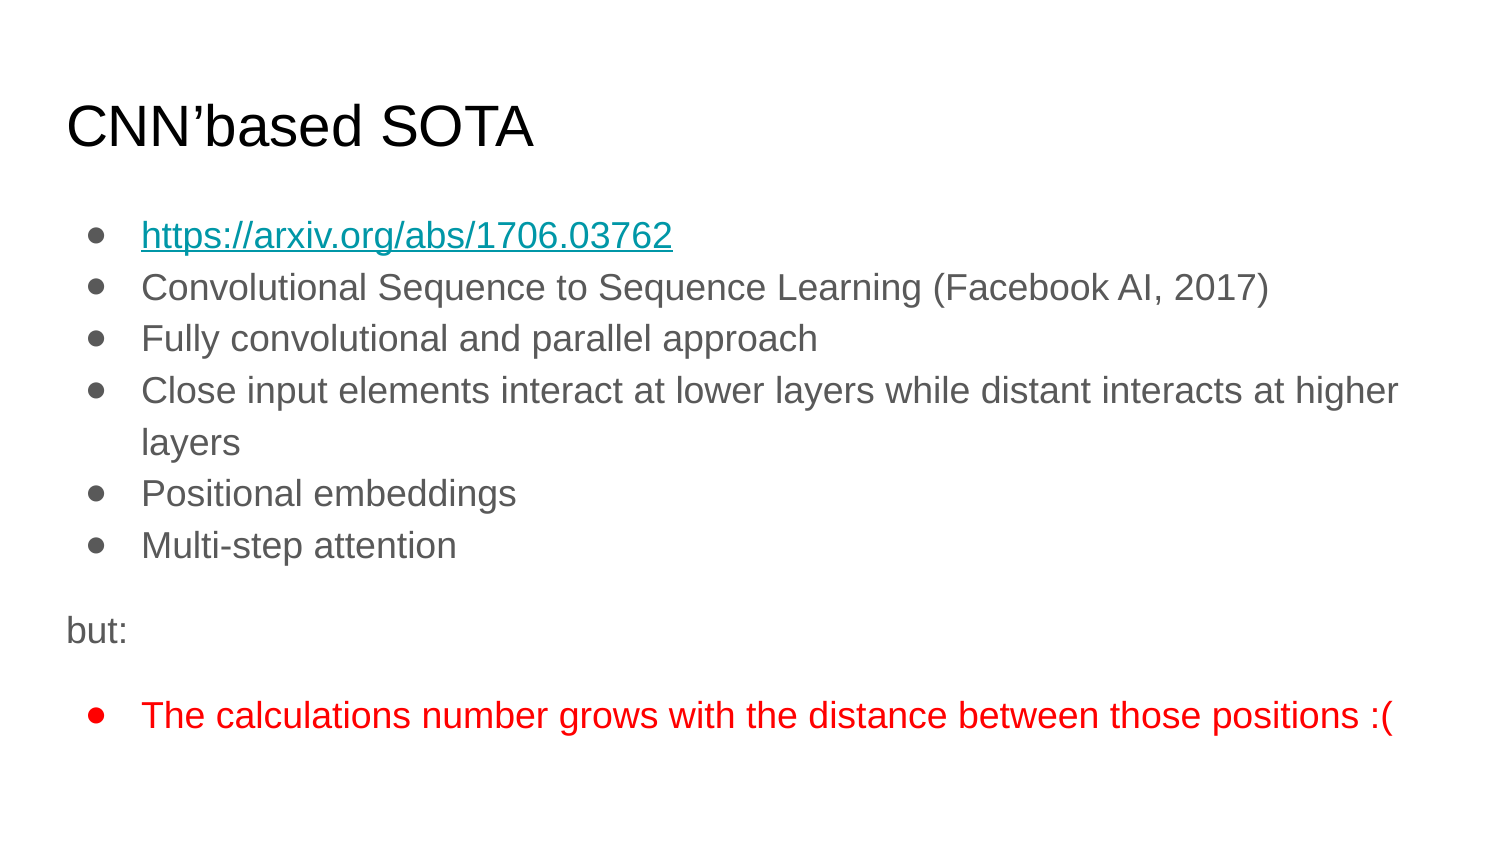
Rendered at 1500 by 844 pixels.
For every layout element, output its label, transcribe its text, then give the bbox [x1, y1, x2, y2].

list https://arxiv.org/abs/1706.03762 Convolutional Sequence to Sequence Learning (Facebook AI, 2017) Fully convolutional and parallel approach Close input elements interact at lower layers while distant interacts at higher layers Positional embeddings Multi-step attention but: The calculations number grows with the distance between those positions :( [51, 189, 1449, 750]
title CNN’based SOTA [51, 72, 1449, 167]
